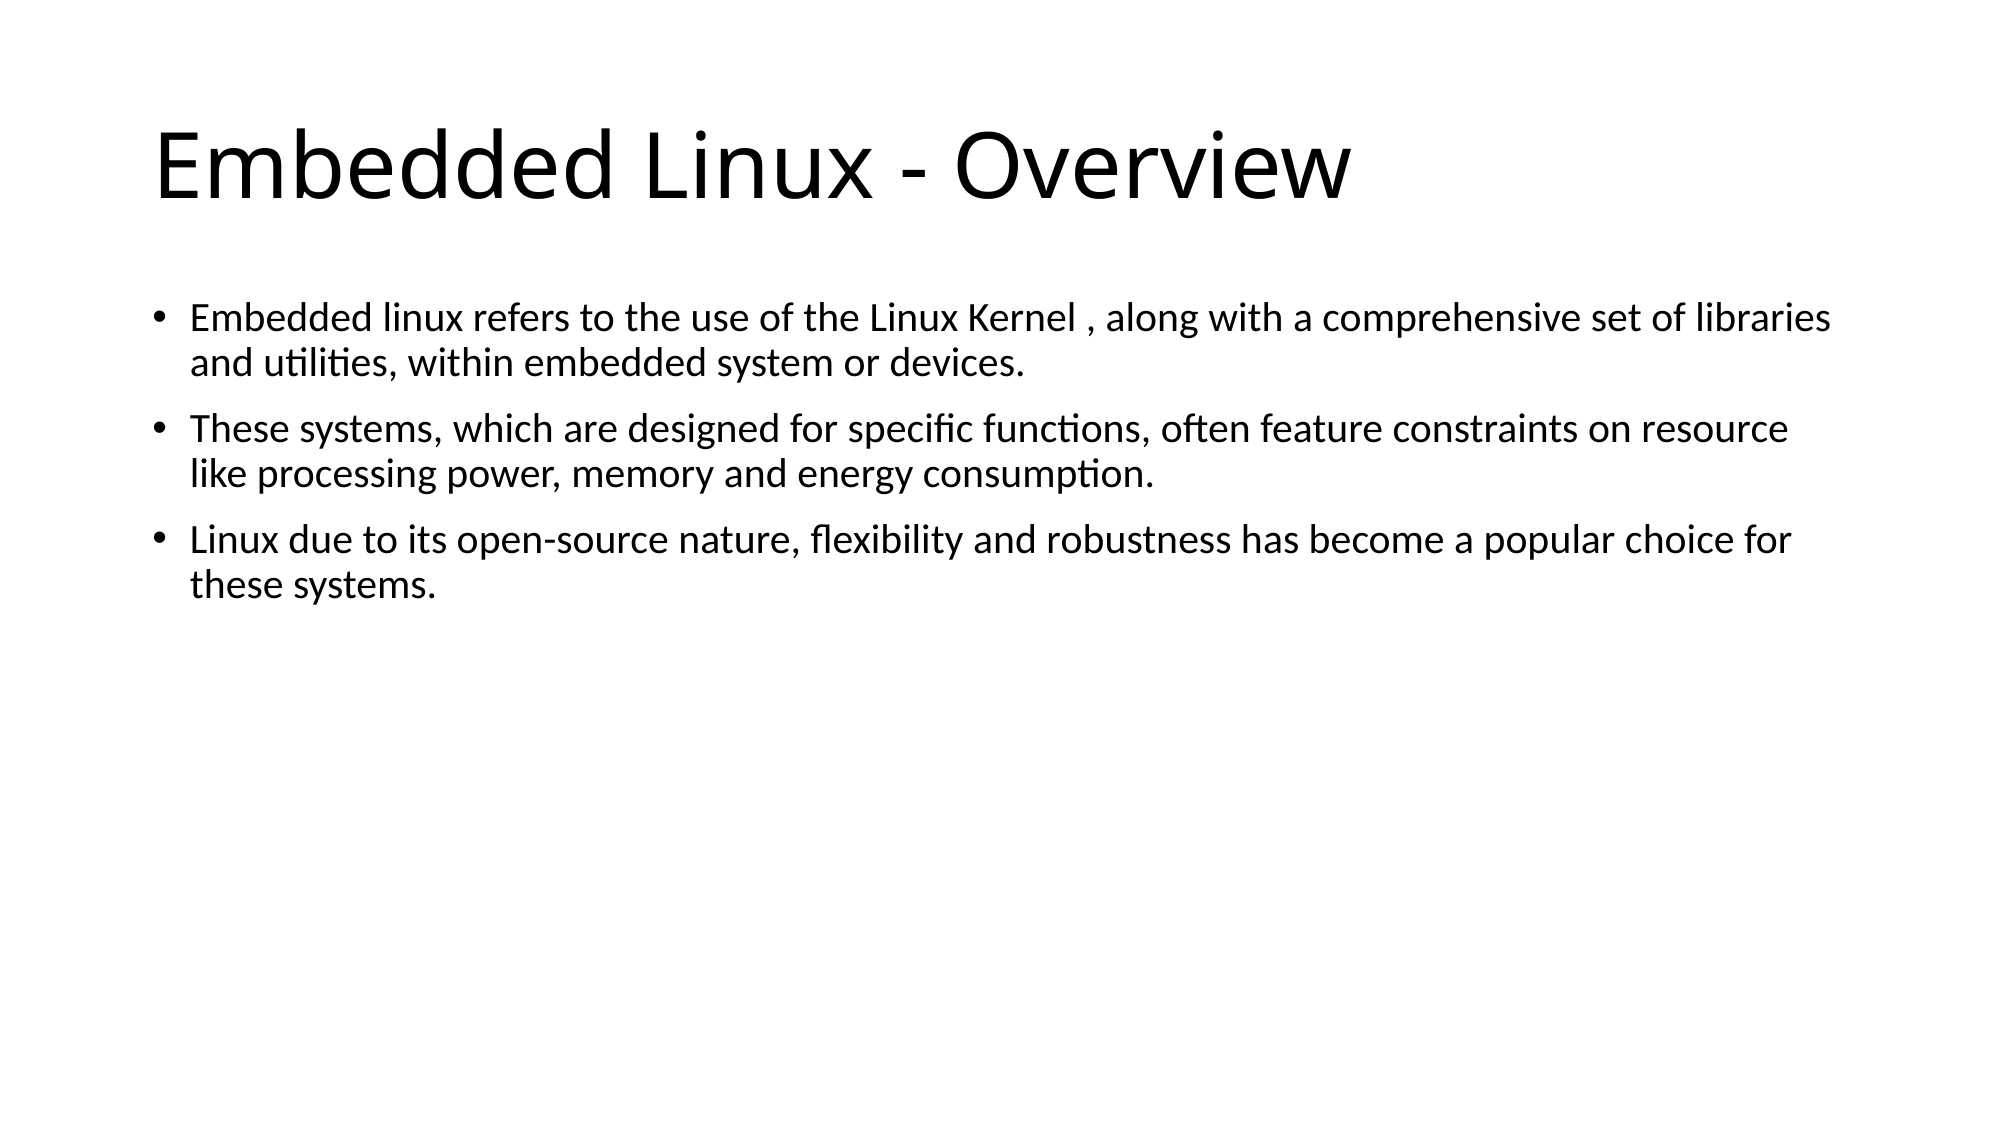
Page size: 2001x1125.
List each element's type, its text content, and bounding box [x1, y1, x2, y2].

title Embedded Linux - Overview [137, 59, 1863, 278]
list Embedded linux refers to the use of the Linux Kernel , along with a comprehensive set of libraries and utilities, within embedded system or devices. These systems, which are designed for specific functions, often feature constraints on resource like processing power, memory and energy consumption. Linux due to its open-source nature, flexibility and robustness has become a popular choice for these systems. [137, 288, 1863, 1025]
